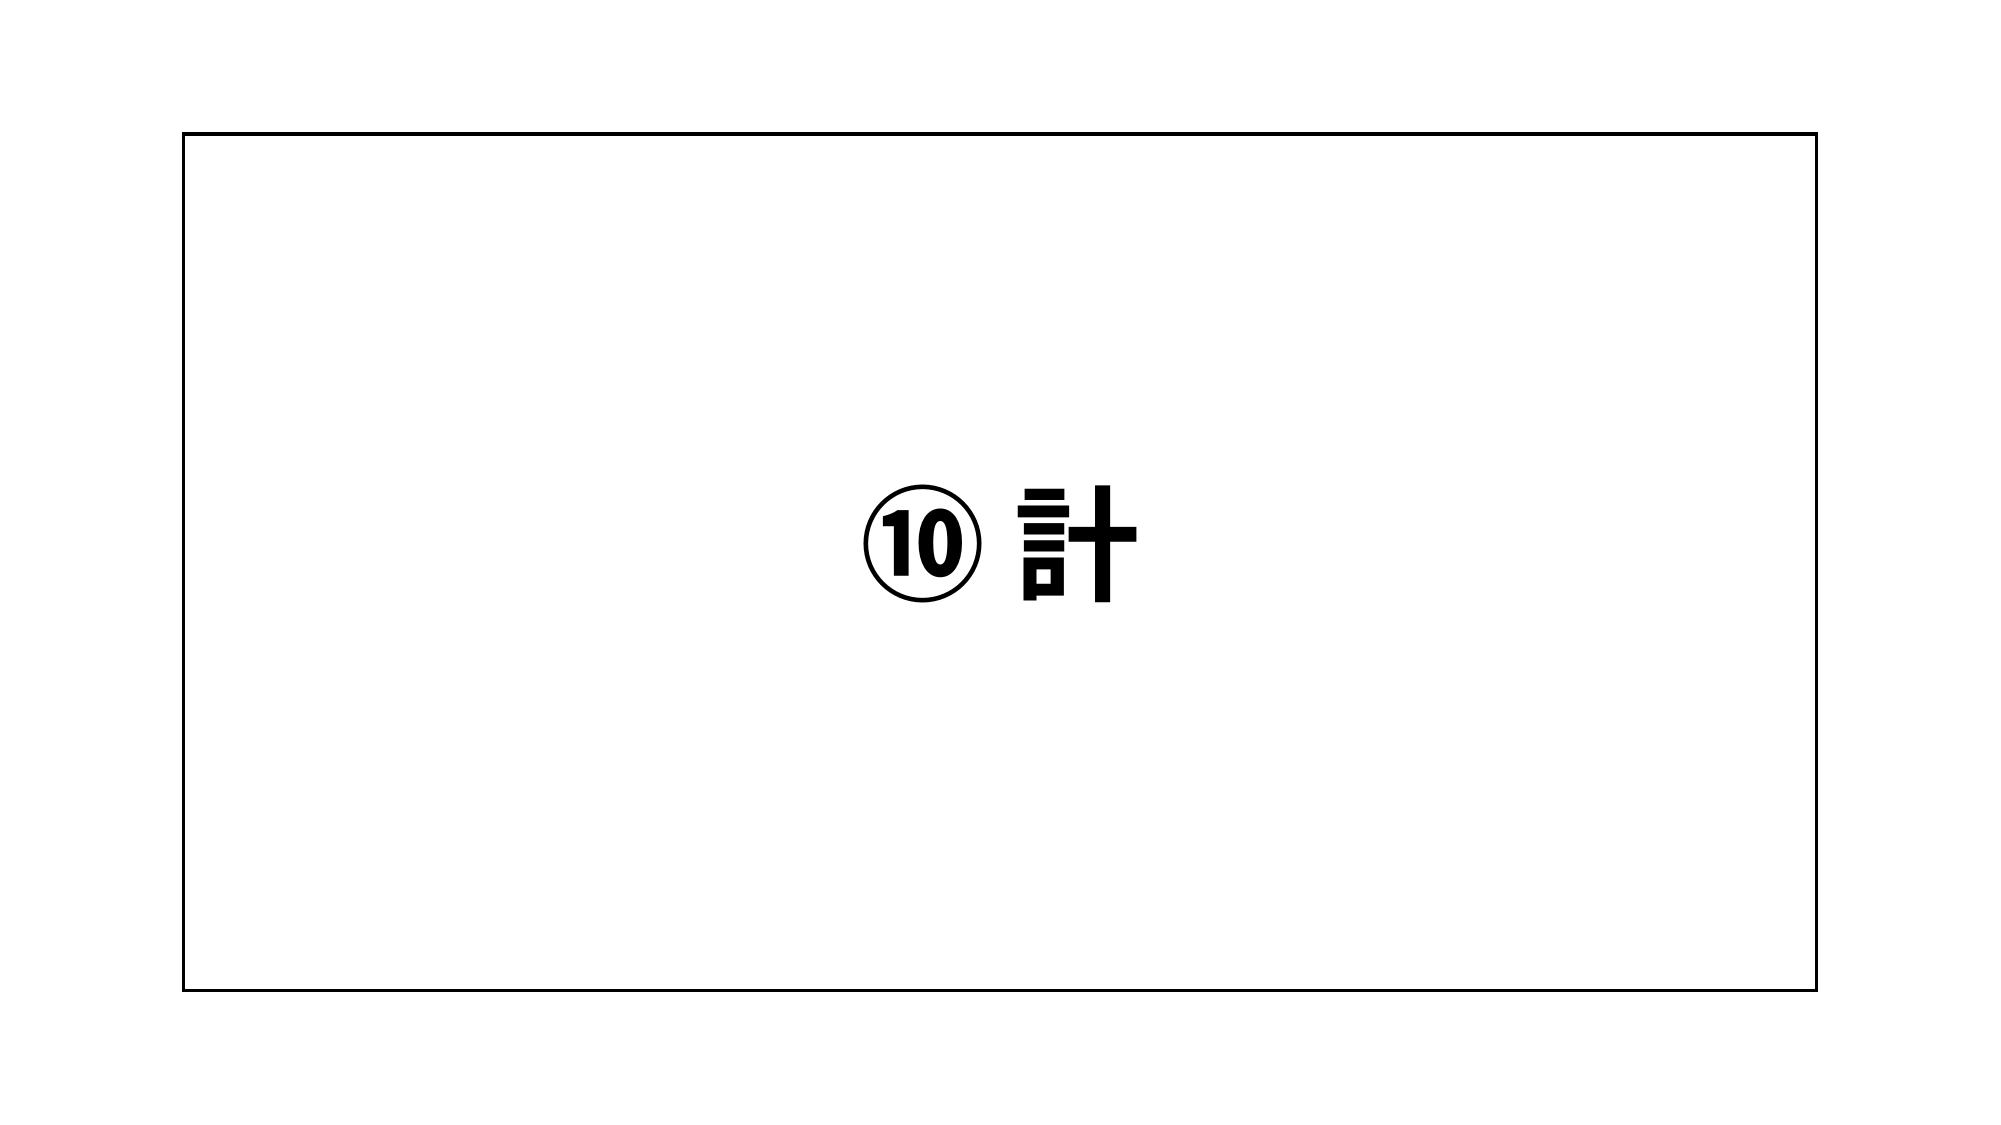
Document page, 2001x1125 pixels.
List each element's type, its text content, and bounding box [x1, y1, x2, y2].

text_box ⑩計 [452, 458, 1548, 624]
text_box [183, 133, 1817, 992]
